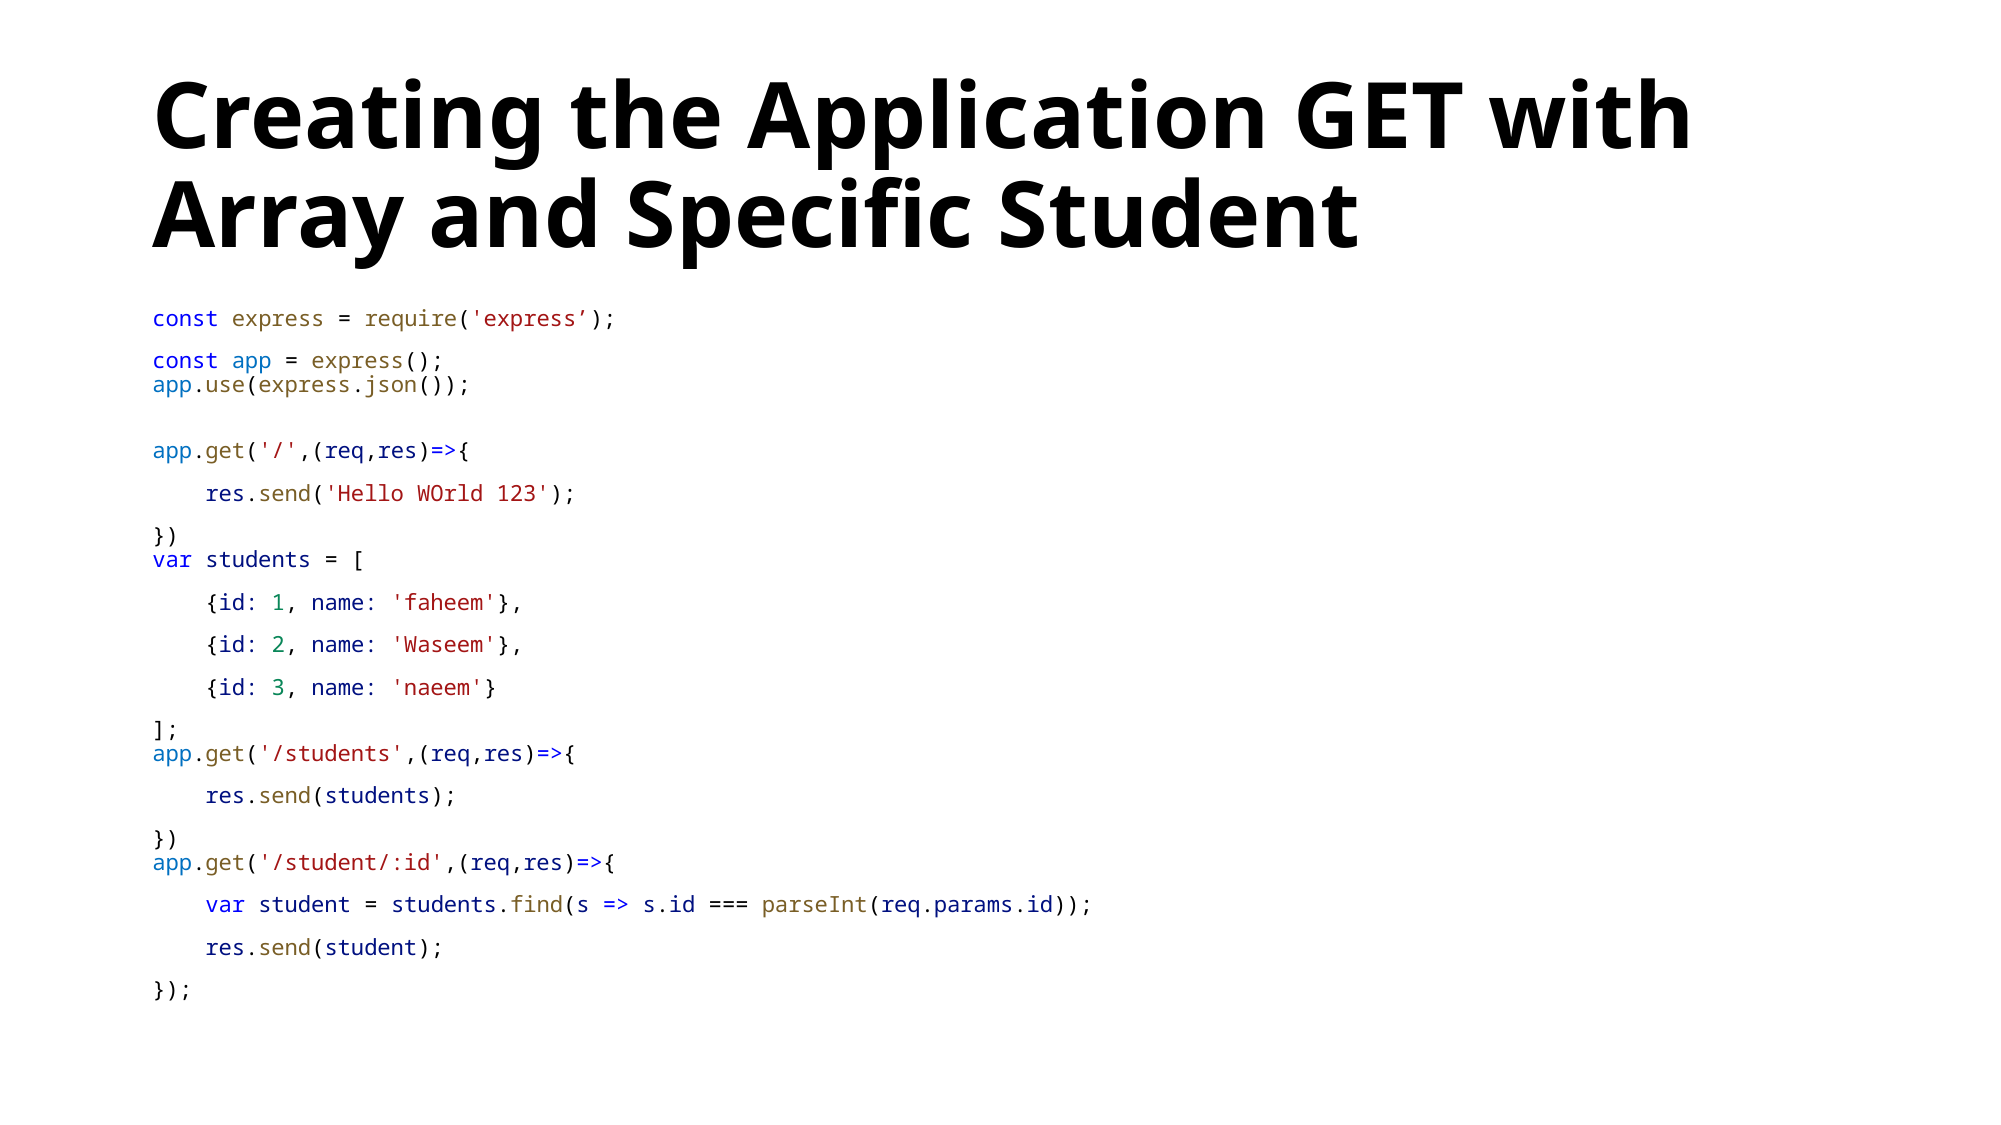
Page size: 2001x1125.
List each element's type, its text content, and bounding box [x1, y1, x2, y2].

list const express = require('express’); const app = express(); app.use(express.json()); app.get('/',(req,res)=>{ res.send('Hello WOrld 123'); }) var students = [ {id: 1, name: 'faheem'}, {id: 2, name: 'Waseem'}, {id: 3, name: 'naeem'} ]; app.get('/students',(req,res)=>{ res.send(students); }) app.get('/student/:id',(req,res)=>{ var student = students.find(s => s.id === parseInt(req.params.id)); res.send(student); }); [137, 299, 1863, 1014]
title Creating the Application GET with Array and Specific Student [137, 59, 1863, 278]
